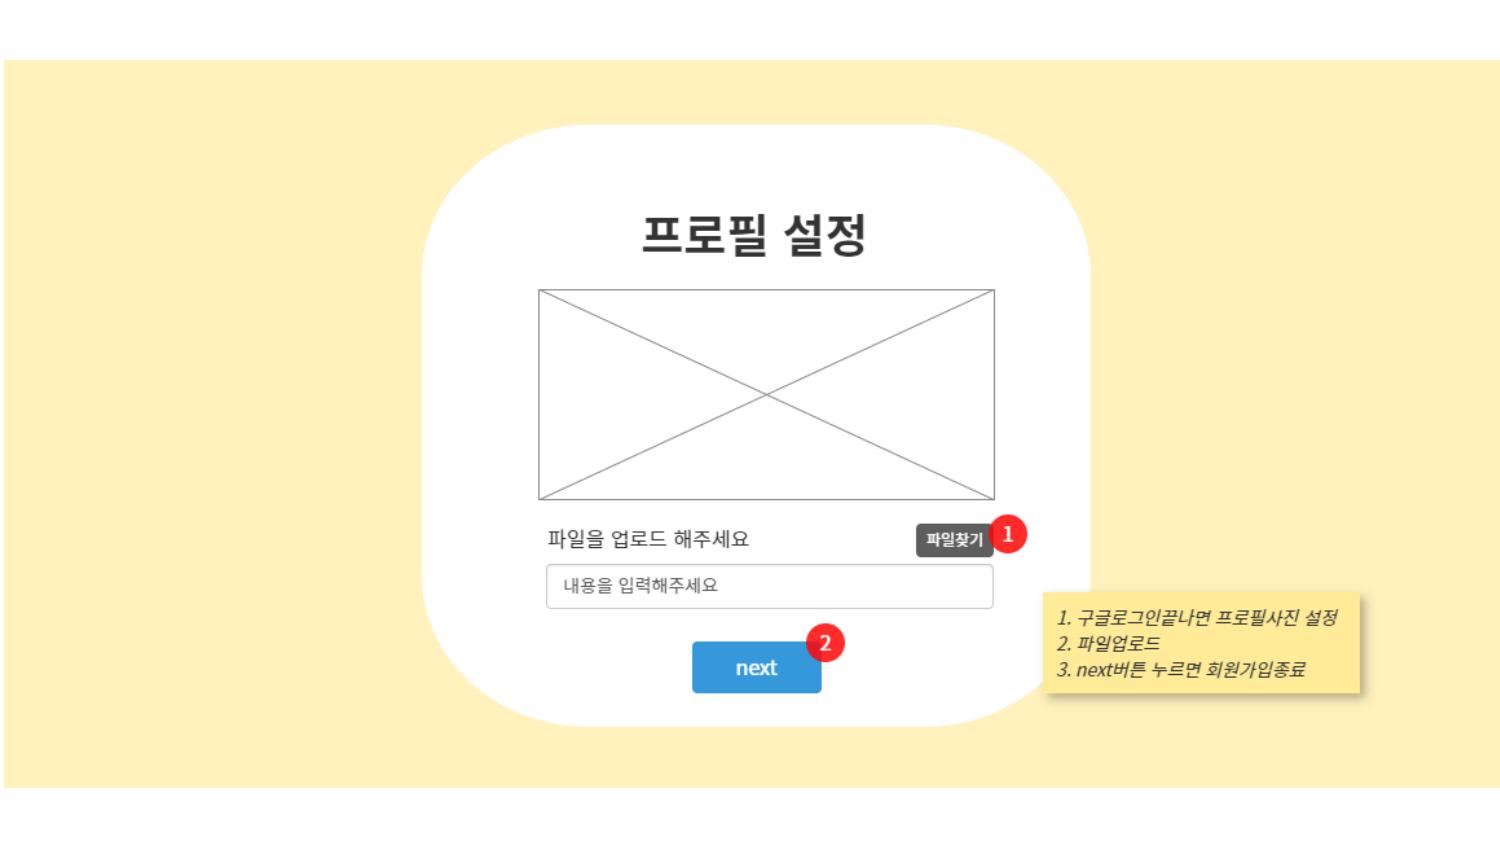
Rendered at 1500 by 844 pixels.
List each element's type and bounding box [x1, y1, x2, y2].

picture [3, 60, 1500, 788]
